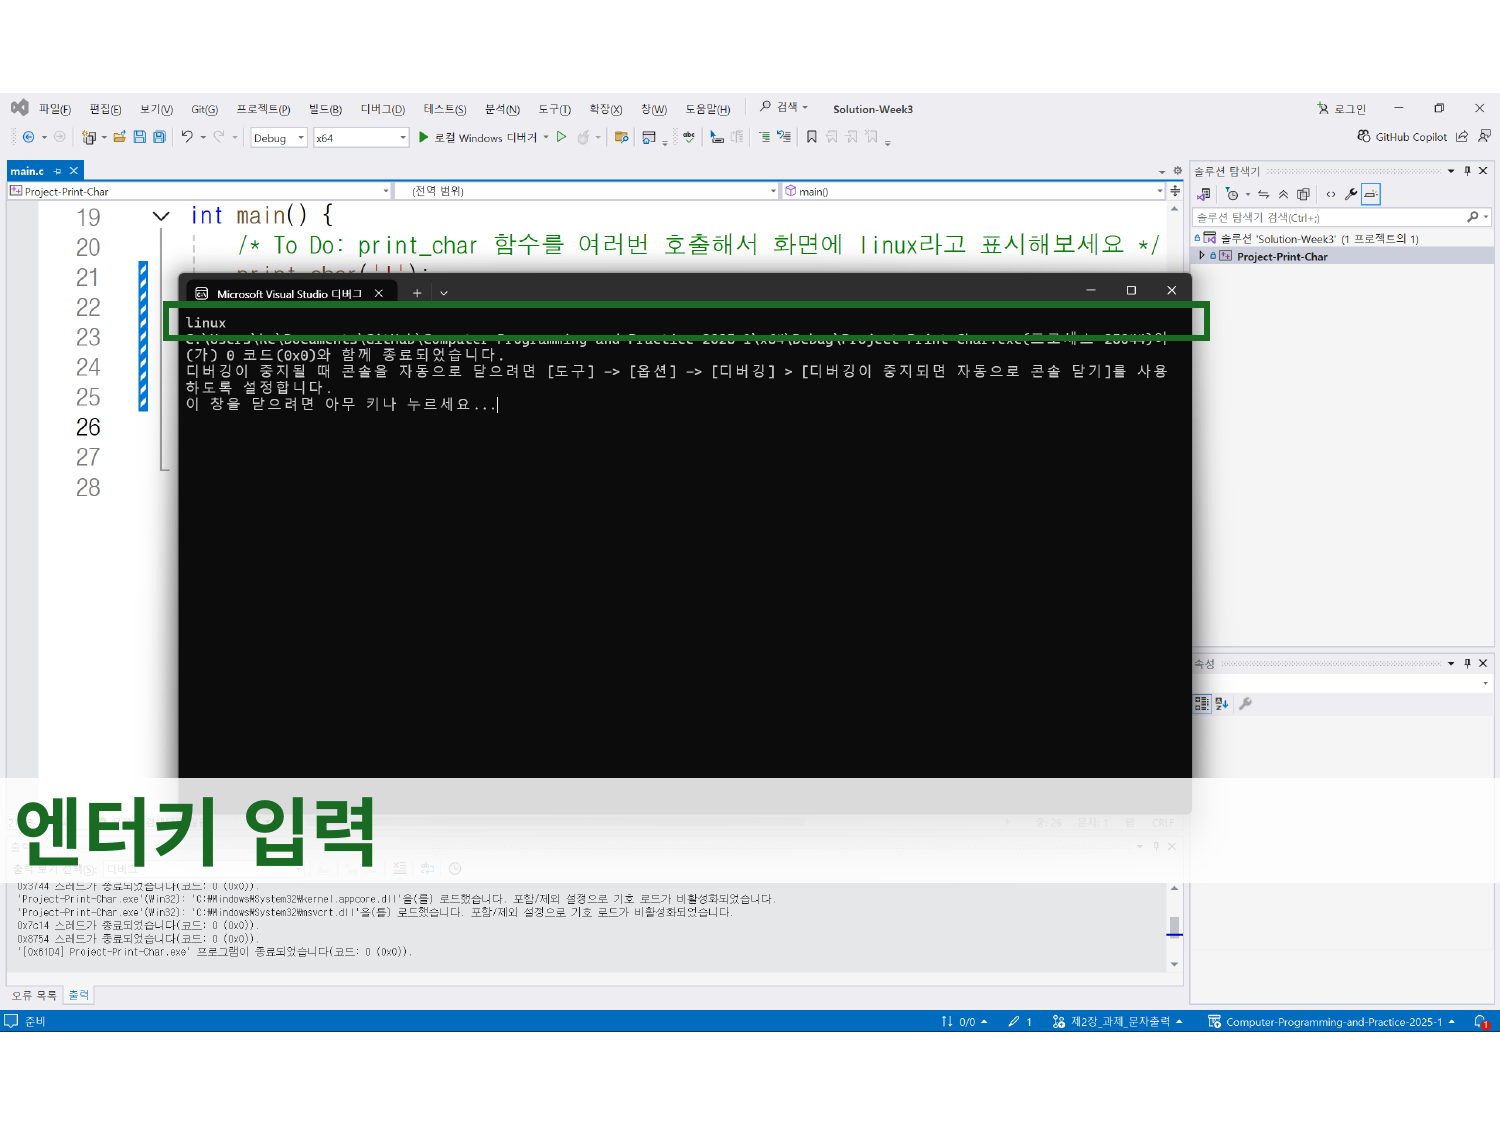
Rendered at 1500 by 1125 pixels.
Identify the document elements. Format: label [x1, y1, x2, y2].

picture [0, 93, 1500, 1032]
